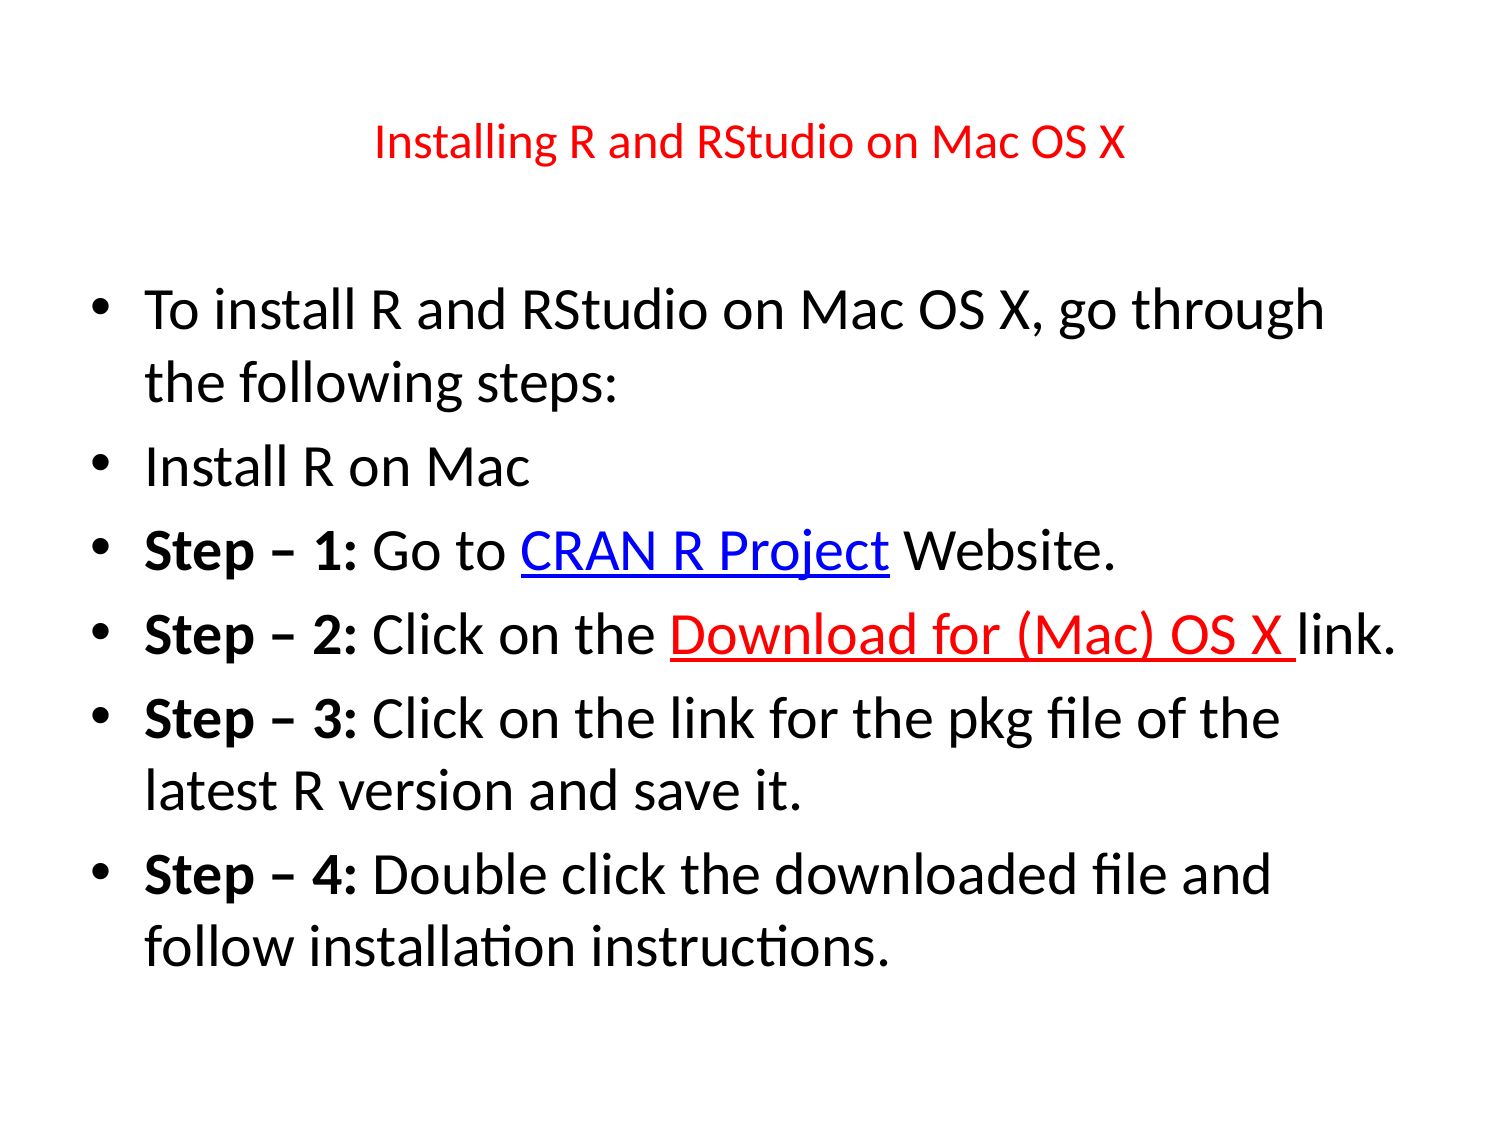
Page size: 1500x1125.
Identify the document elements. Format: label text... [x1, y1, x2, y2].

title Installing R and RStudio on Mac OS X [75, 99, 1425, 238]
list To install R and RStudio on Mac OS X, go through the following steps: Install R on Mac Step – 1: Go to CRAN R Project Website. Step – 2: Click on the Download for (Mac) OS X link. Step – 3: Click on the link for the pkg file of the latest R version and save it. Step – 4: Double click the downloaded file and follow installation instructions. [75, 262, 1425, 1005]
